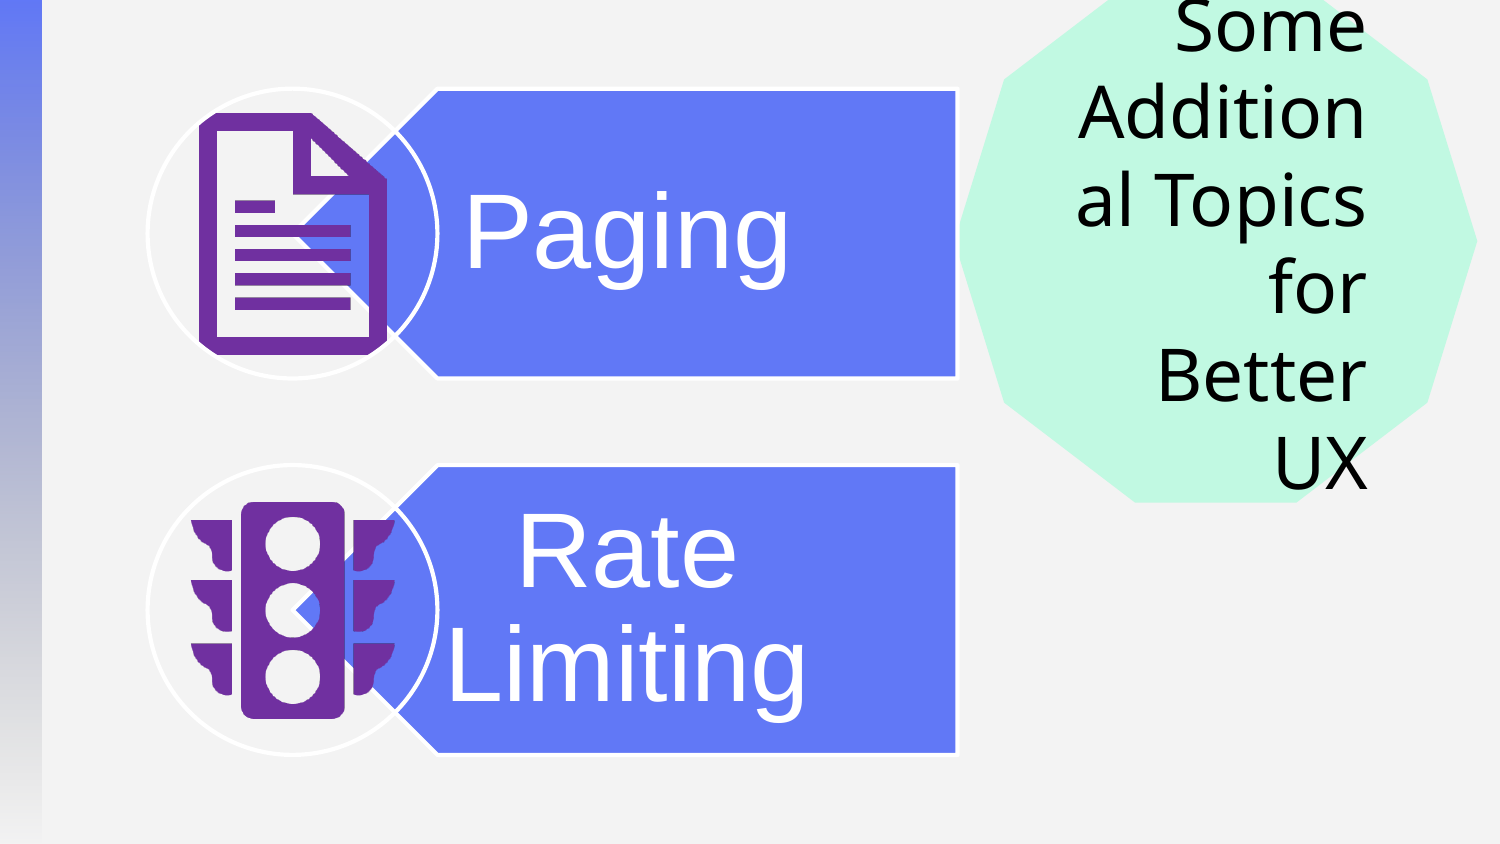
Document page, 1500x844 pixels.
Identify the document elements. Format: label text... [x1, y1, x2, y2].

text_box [52, 88, 1053, 756]
list Some Additional Topics for Better UX [1055, 88, 1383, 394]
